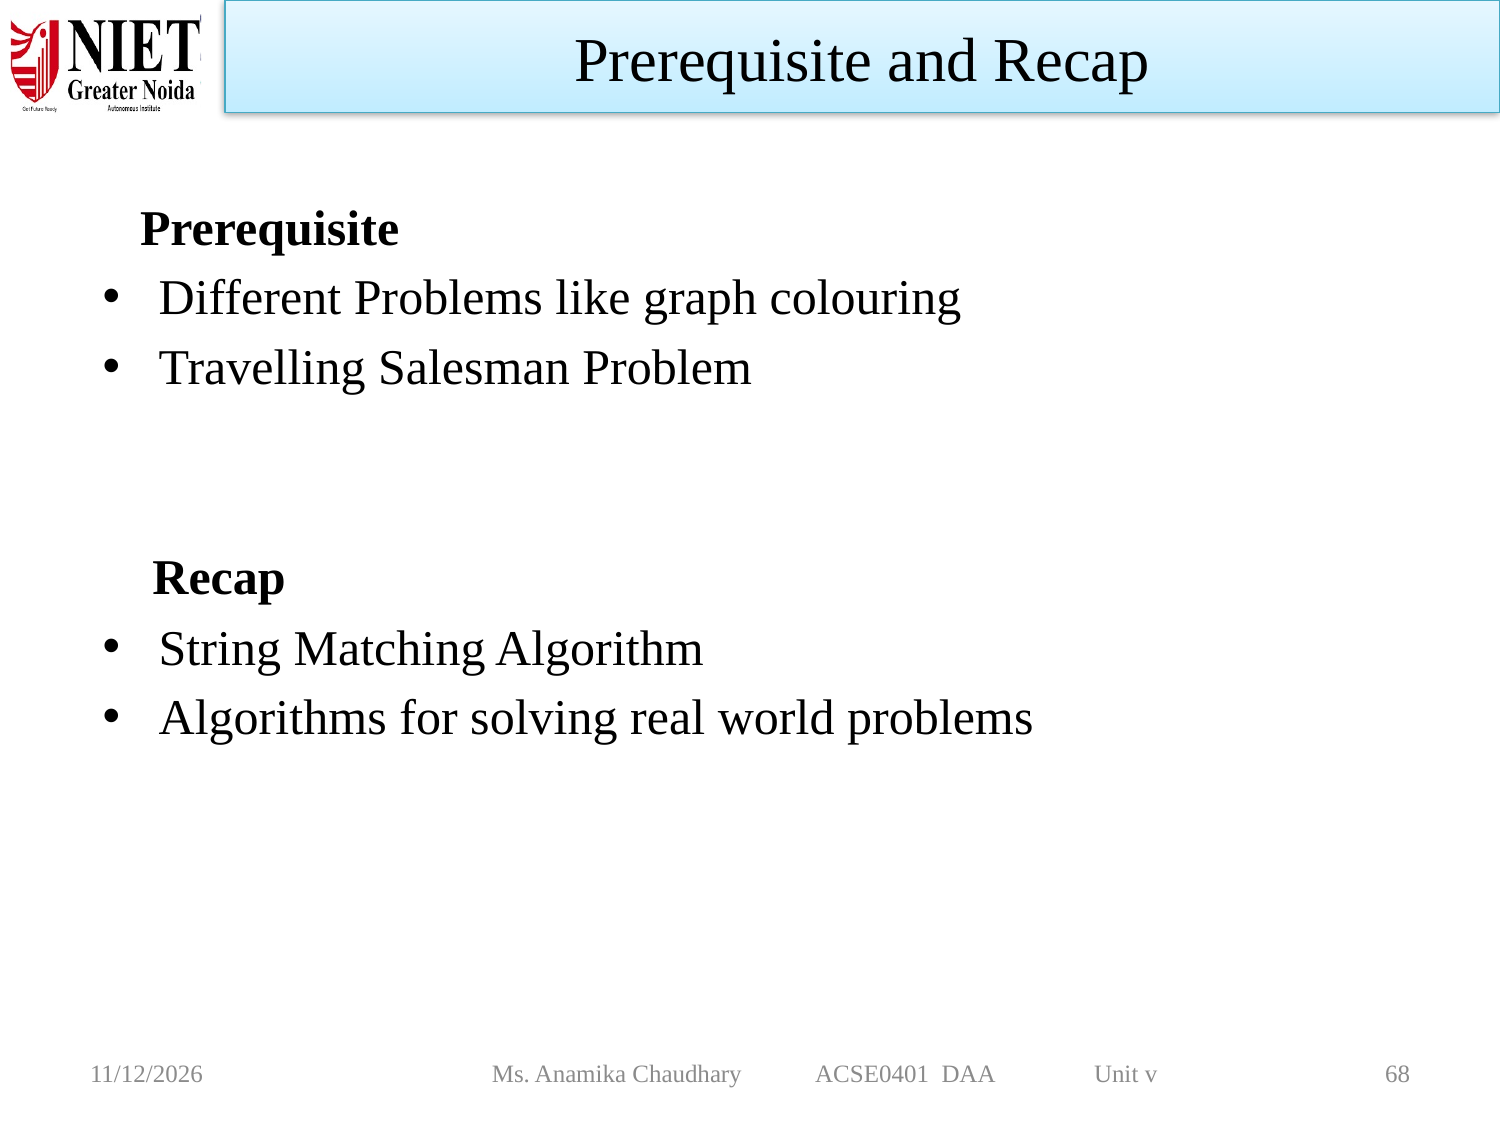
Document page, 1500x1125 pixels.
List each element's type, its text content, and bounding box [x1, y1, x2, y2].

slide_number 68 [1074, 1042, 1425, 1103]
list Prerequisite Different Problems like graph colouring Travelling Salesman Problem Recap String Matching Algorithm Algorithms for solving real world problems [87, 187, 1438, 930]
footer Ms. Anamika Chaudhary ACSE0401 DAA Unit v [412, 1042, 1074, 1103]
picture [0, 0, 238, 135]
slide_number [75, 1042, 412, 1103]
text_box Prerequisite and Recap [238, 0, 1500, 113]
